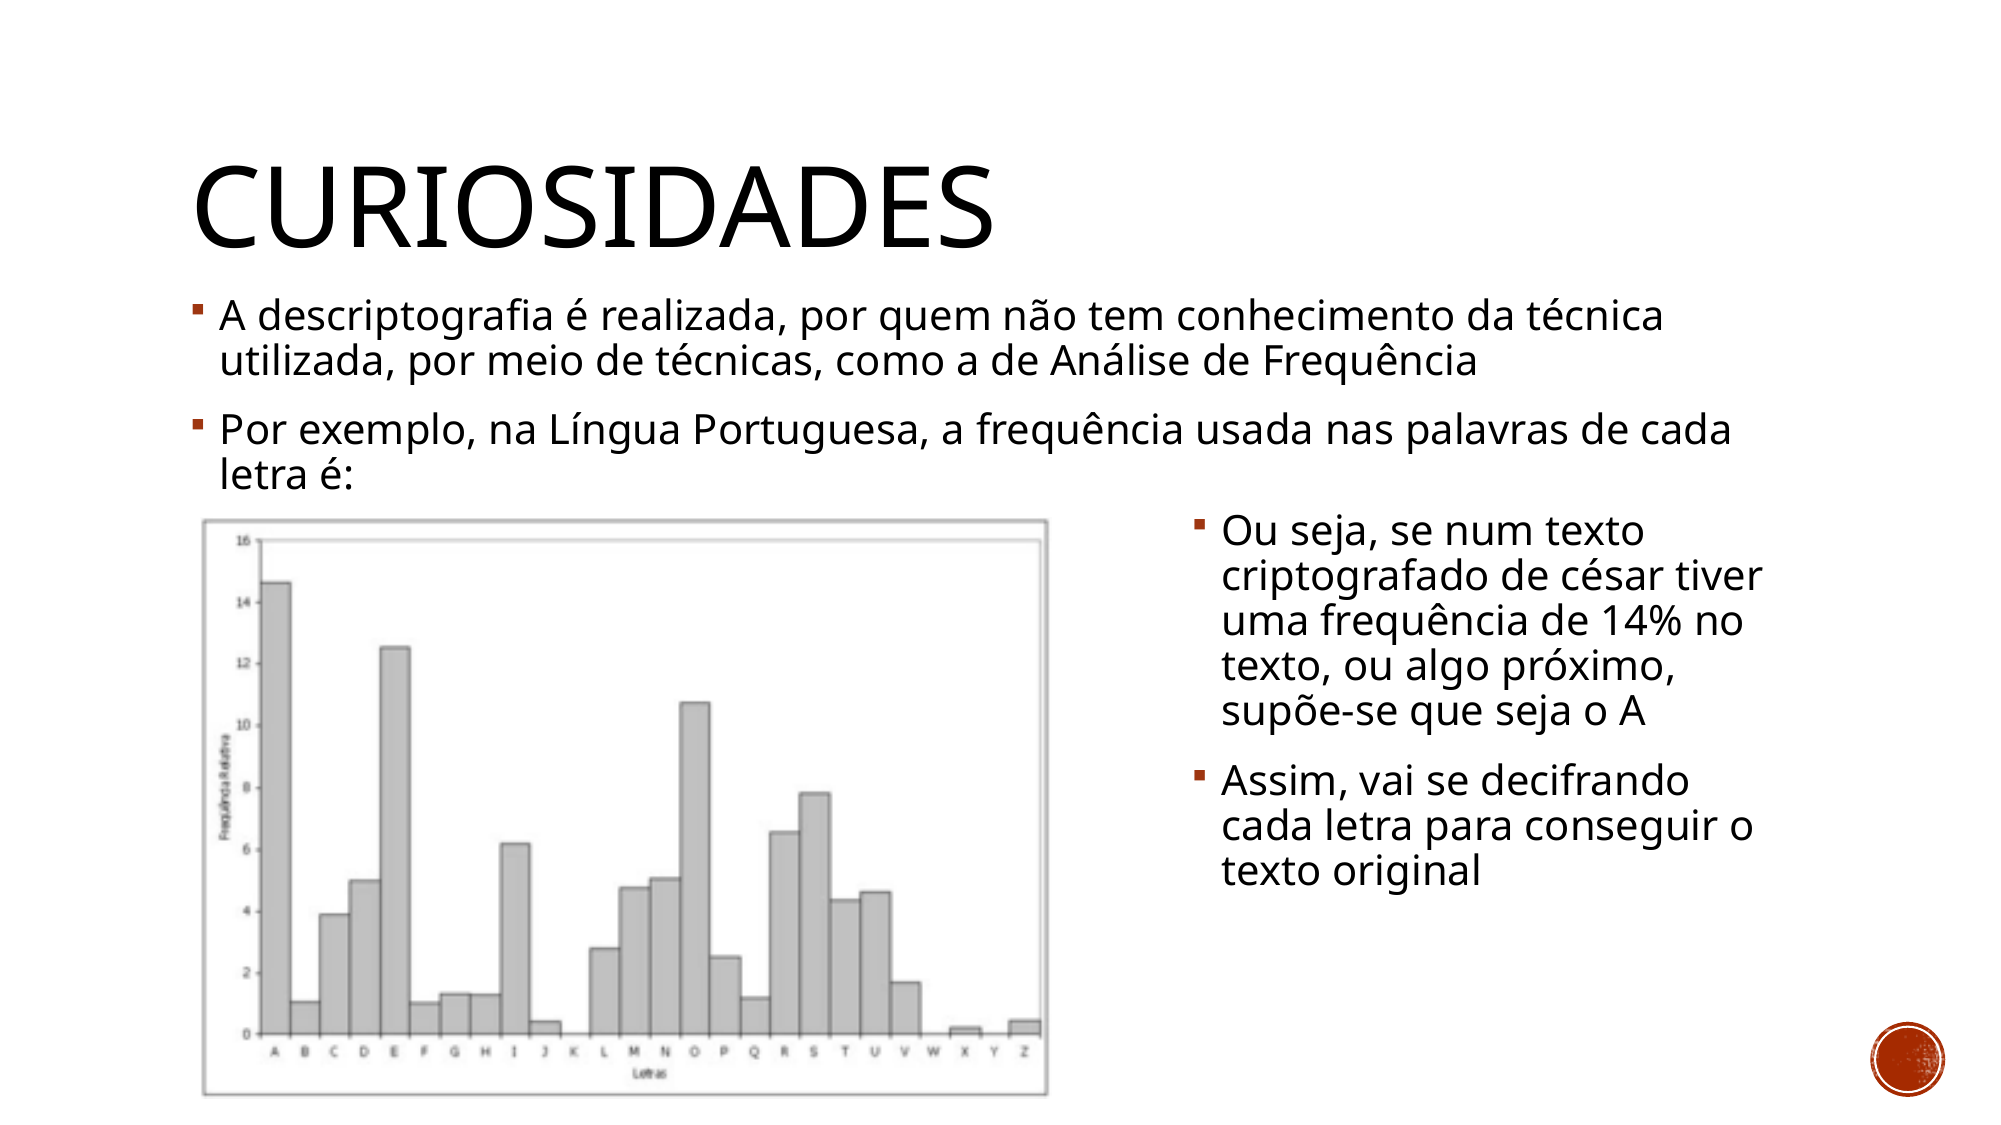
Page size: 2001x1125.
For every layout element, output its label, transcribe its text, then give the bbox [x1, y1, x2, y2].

text_box Ou seja, se num texto criptografado de césar tiver uma frequência de 14% no texto, ou algo próximo, supõe-se que seja o A Assim, vai se decifrando cada letra para conseguir o texto original [1176, 501, 1800, 1114]
title CURIOSIDADES [175, 79, 1826, 344]
list A descriptografia é realizada, por quem não tem conhecimento da técnica utilizada, por meio de técnicas, como a de Análise de Frequência Por exemplo, na Língua Portuguesa, a frequência usada nas palavras de cada letra é: [174, 286, 1825, 952]
picture [200, 517, 1052, 1099]
